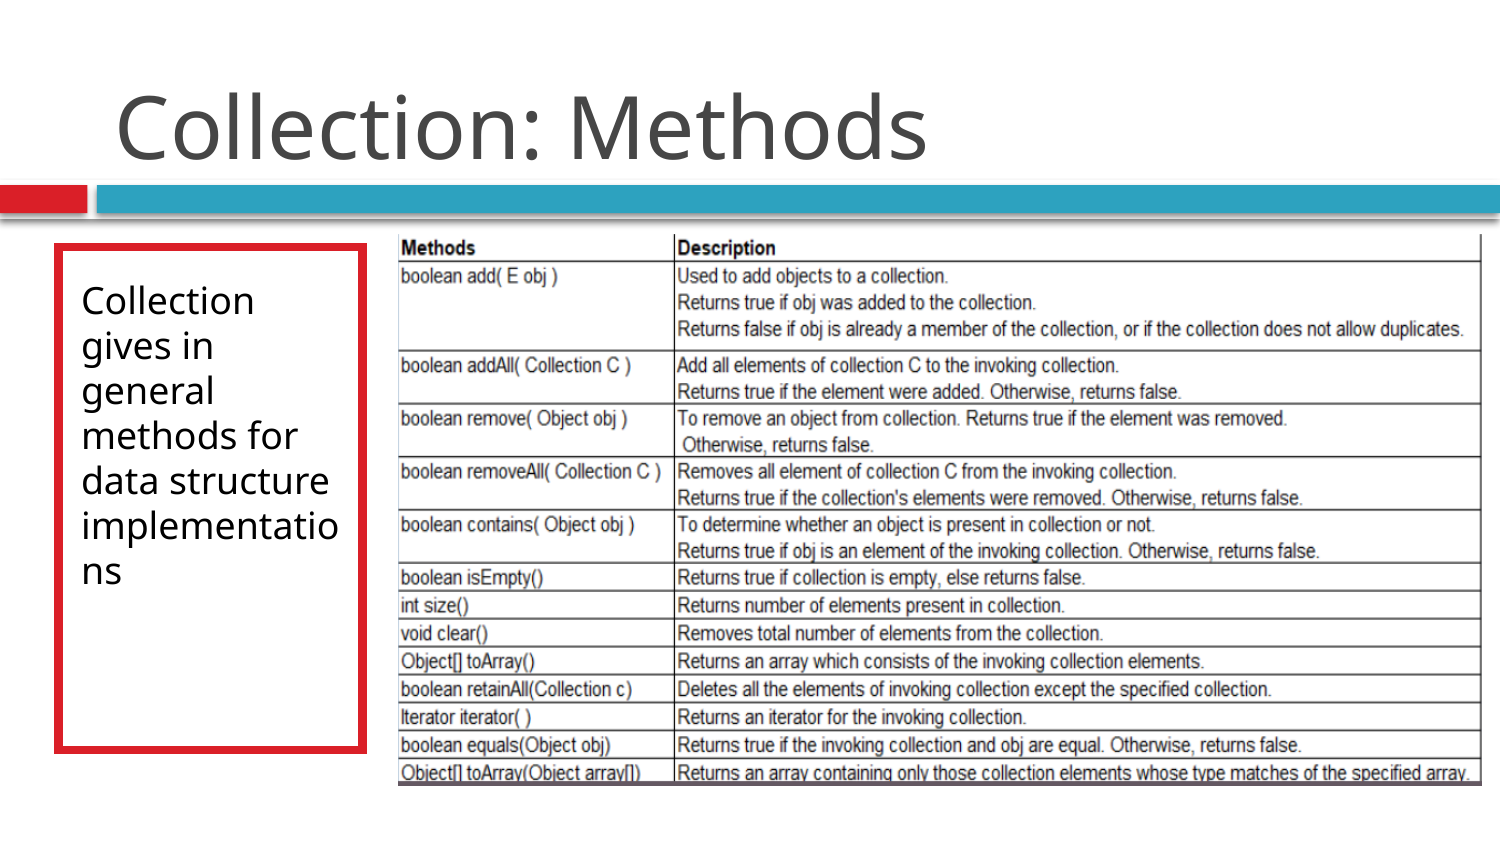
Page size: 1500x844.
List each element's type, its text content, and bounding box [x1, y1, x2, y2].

list Collection gives in general methods for data structure implementations [54, 243, 367, 754]
title Collection: Methods [99, 12, 1425, 185]
picture [398, 234, 1482, 786]
